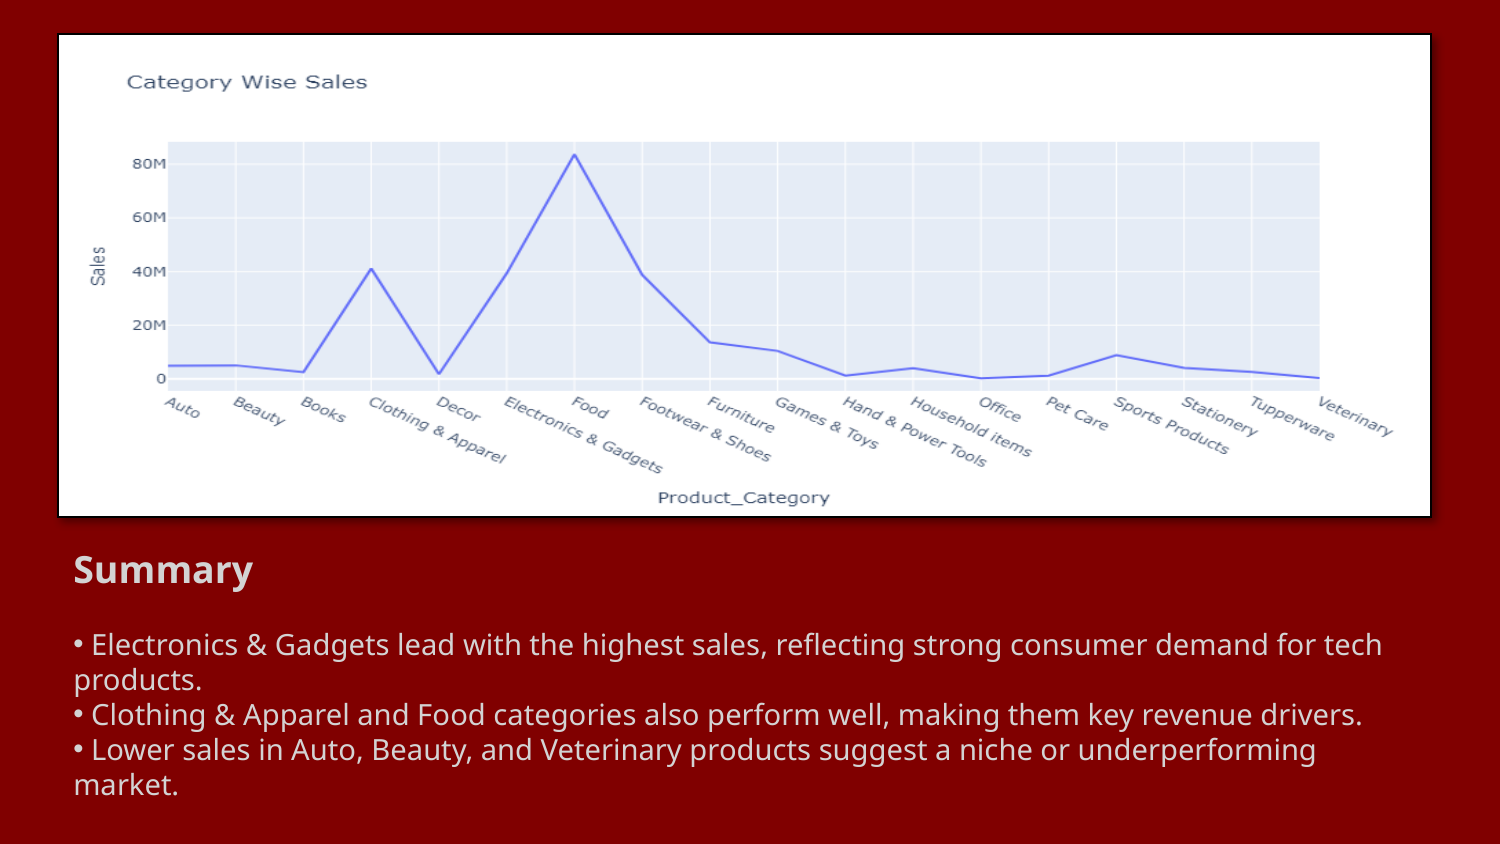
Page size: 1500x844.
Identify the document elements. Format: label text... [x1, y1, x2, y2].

picture [58, 34, 1430, 516]
text_box Summary Electronics & Gadgets lead with the highest sales, reflecting strong consumer demand for tech products. Clothing & Apparel and Food categories also perform well, making them key revenue drivers. Lower sales in Auto, Beauty, and Veterinary products suggest a niche or underperforming market. [58, 538, 1430, 809]
